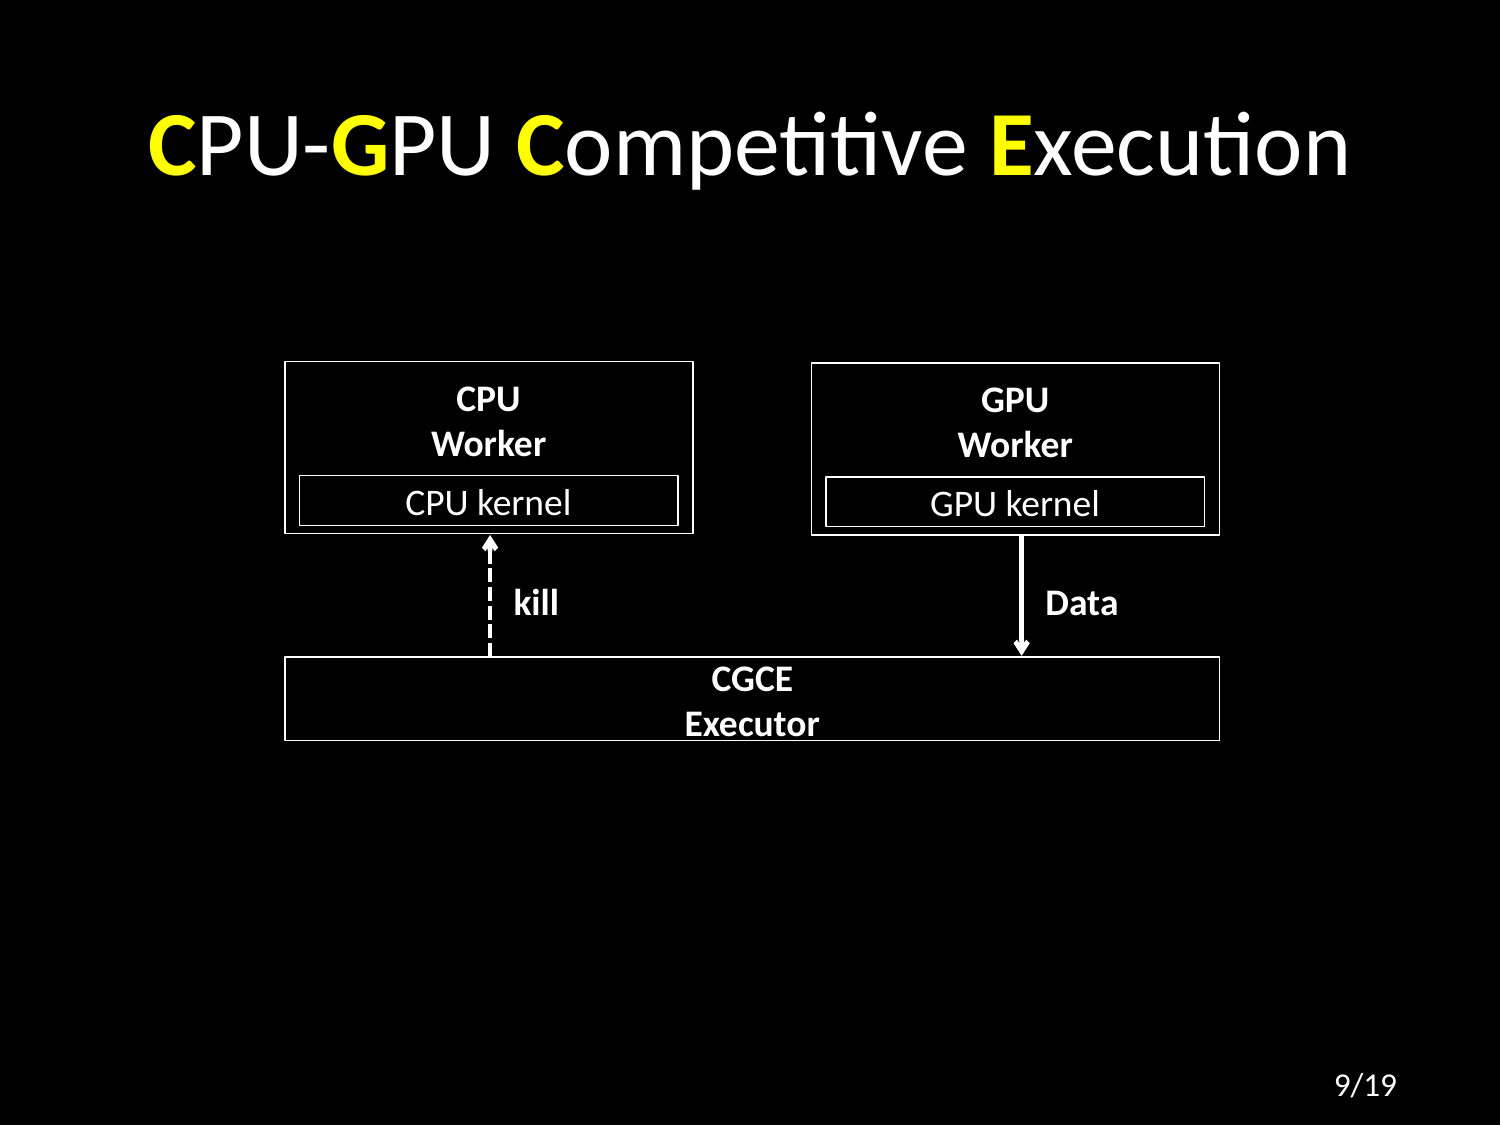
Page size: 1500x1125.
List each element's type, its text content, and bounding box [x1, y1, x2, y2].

title CPU-GPU Competitive Execution [75, 45, 1425, 233]
text_box [283, 360, 695, 536]
text_box Data [1043, 566, 1177, 635]
text_box CGCE Executor [283, 655, 1222, 742]
text_box kill [512, 566, 646, 635]
text_box 9/19 [1230, 1055, 1500, 1111]
text_box [810, 361, 1222, 537]
